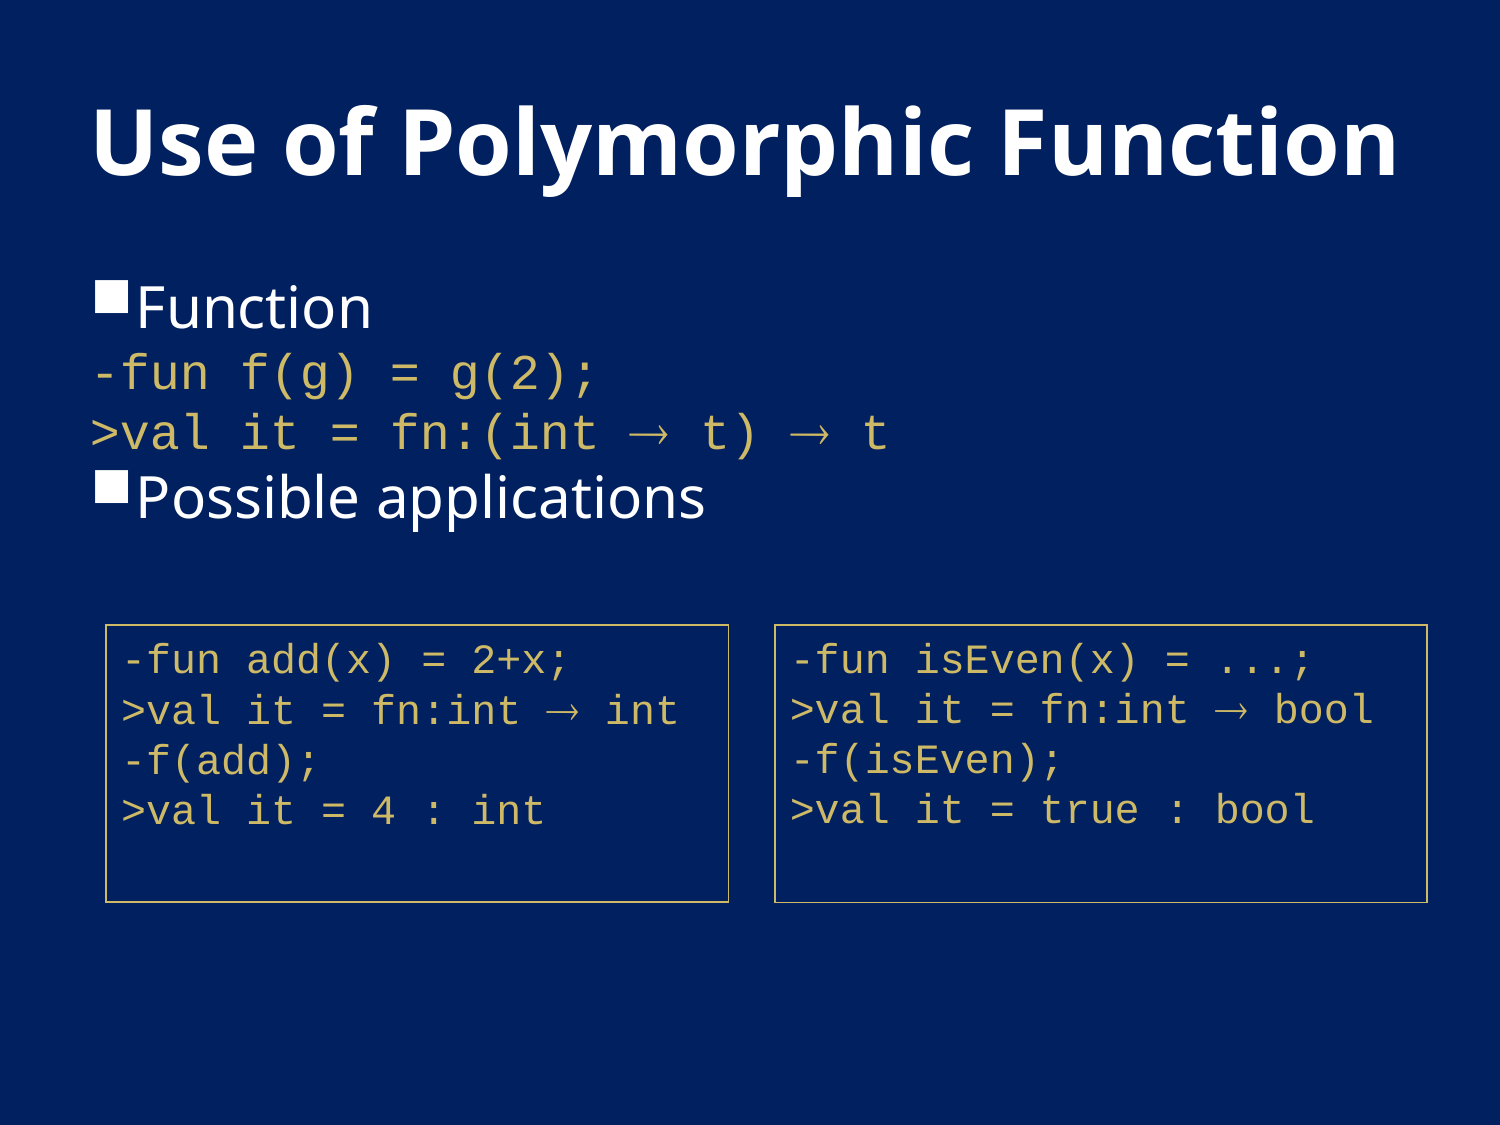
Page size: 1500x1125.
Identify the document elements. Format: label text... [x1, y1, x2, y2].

text_box Use of Polymorphic Function [75, 45, 1425, 233]
text_box Function -fun f(g) = g(2); >val it = fn:(int  t)  t Possible applications [74, 262, 1169, 994]
text_box -fun add(x) = 2+x; >val it = fn:int  int -f(add); >val it = 4 : int [106, 624, 729, 902]
text_box -fun isEven(x) = ...; >val it = fn:int  bool -f(isEven); >val it = true : bool [774, 624, 1427, 903]
